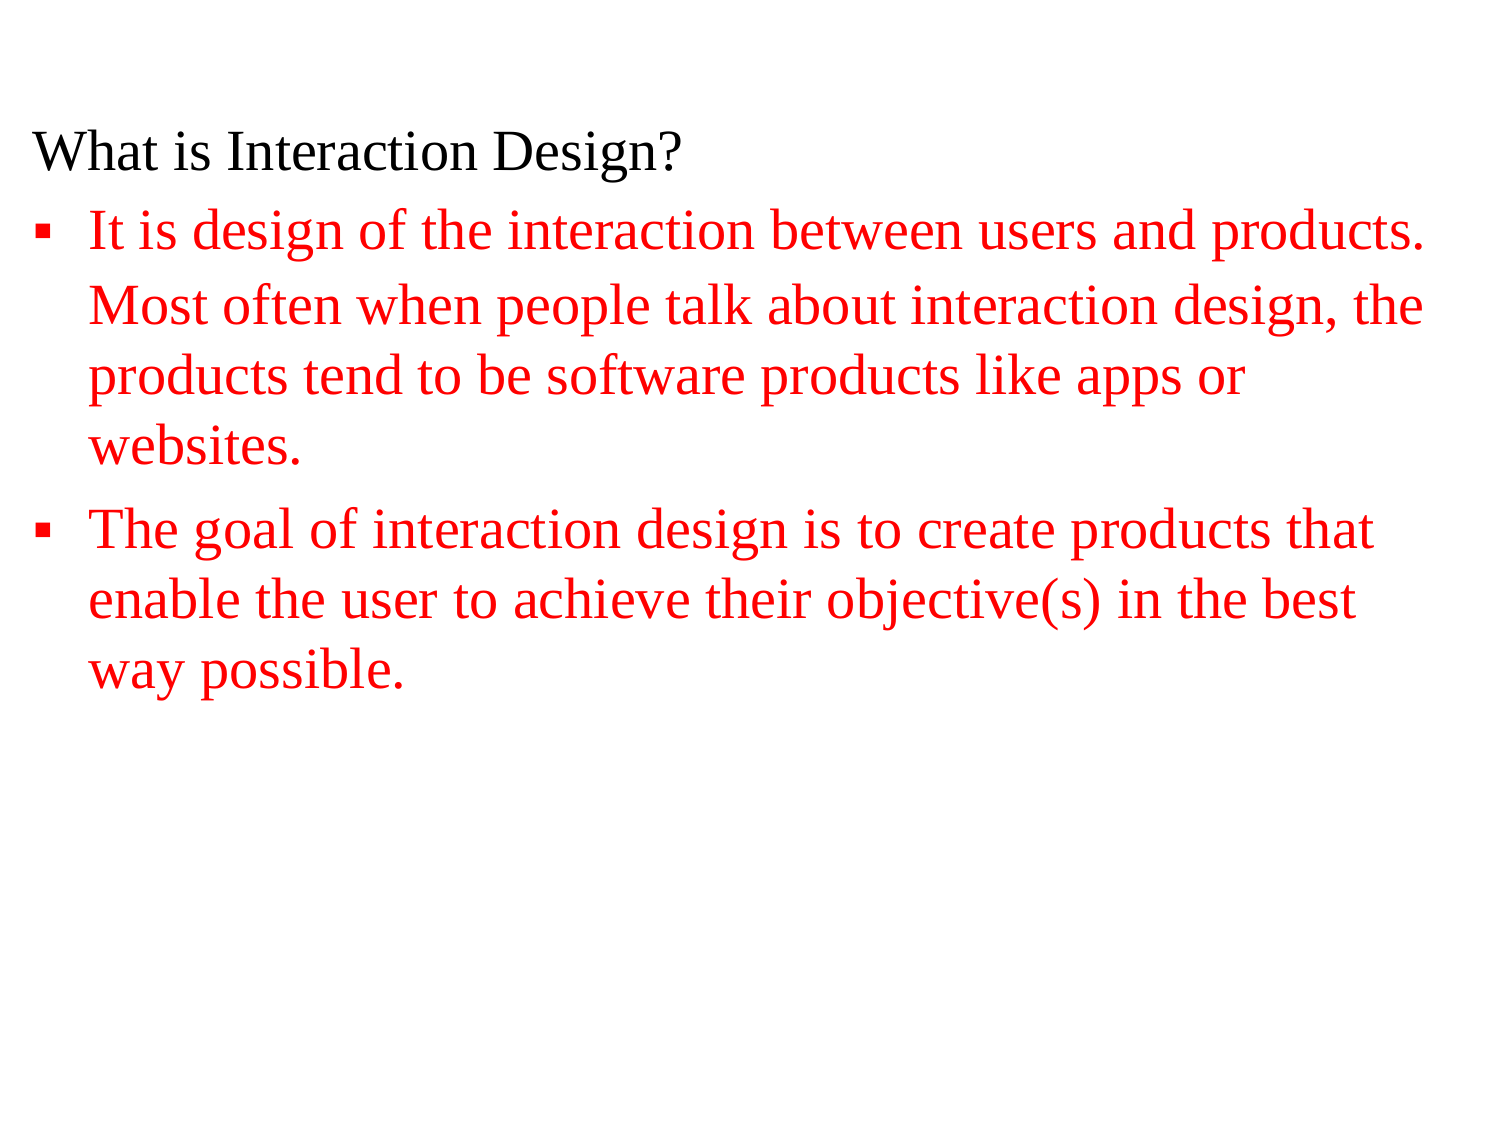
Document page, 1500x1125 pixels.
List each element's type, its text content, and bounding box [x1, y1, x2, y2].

text_box What is Interaction Design? ▪ It is design of the interaction between users and products. Most often when people talk about interaction design, the products tend to be software products like apps or websites. ▪ The goal of interaction design is to create products that enable the user to achieve their objective(s) in the best way possible. [30, 117, 1477, 699]
